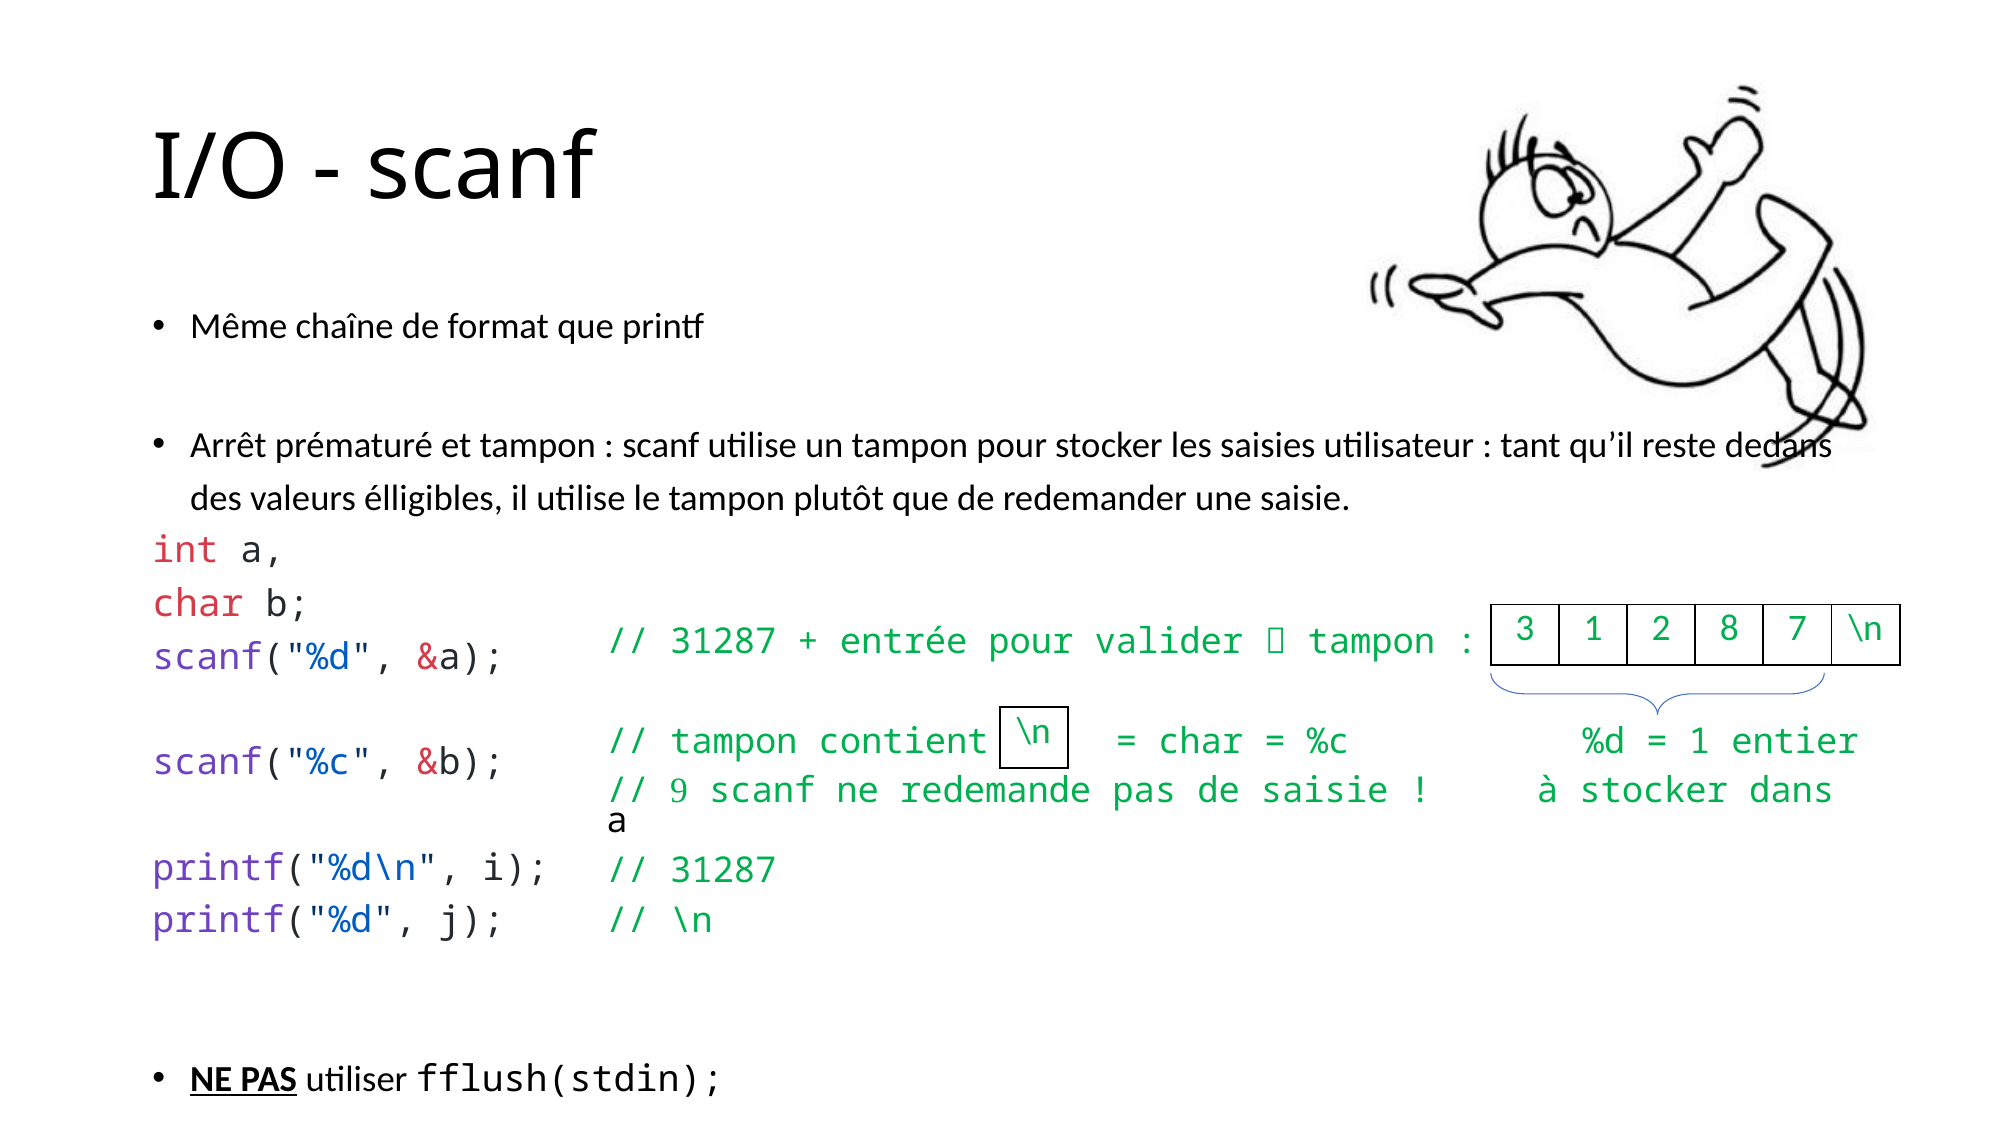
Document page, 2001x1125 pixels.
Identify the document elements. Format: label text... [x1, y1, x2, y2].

table_header 2 [1628, 605, 1694, 664]
text_box // 31287 + entrée pour valider  tampon : // tampon contient = char = %c %d = 1 entier //  scanf ne redemande pas de saisie ! à stocker dans a // 31287 // \n [591, 622, 1876, 972]
text_box [1490, 672, 1825, 715]
table_header 8 [1696, 605, 1762, 664]
table_header 3 [1492, 605, 1558, 664]
title I/O - scanf [137, 59, 1863, 278]
table_header \n [1832, 605, 1899, 664]
table_header \n [1001, 708, 1067, 767]
table_header 7 [1764, 605, 1831, 664]
picture [1366, 82, 1876, 472]
list Même chaîne de format que printf Arrêt prématuré et tampon : scanf utilise un tampon pour stocker les saisies utilisateur : tant qu’il reste dedans des valeurs élligibles, il utilise le tampon plutôt que de redemander une saisie. int a, char b; scanf("%d", &a); scanf("%c", &b); printf("%d\n", i); printf("%d", j); NE PAS utiliser fflush(stdin); [137, 299, 1863, 1109]
table_header 1 [1560, 605, 1626, 664]
